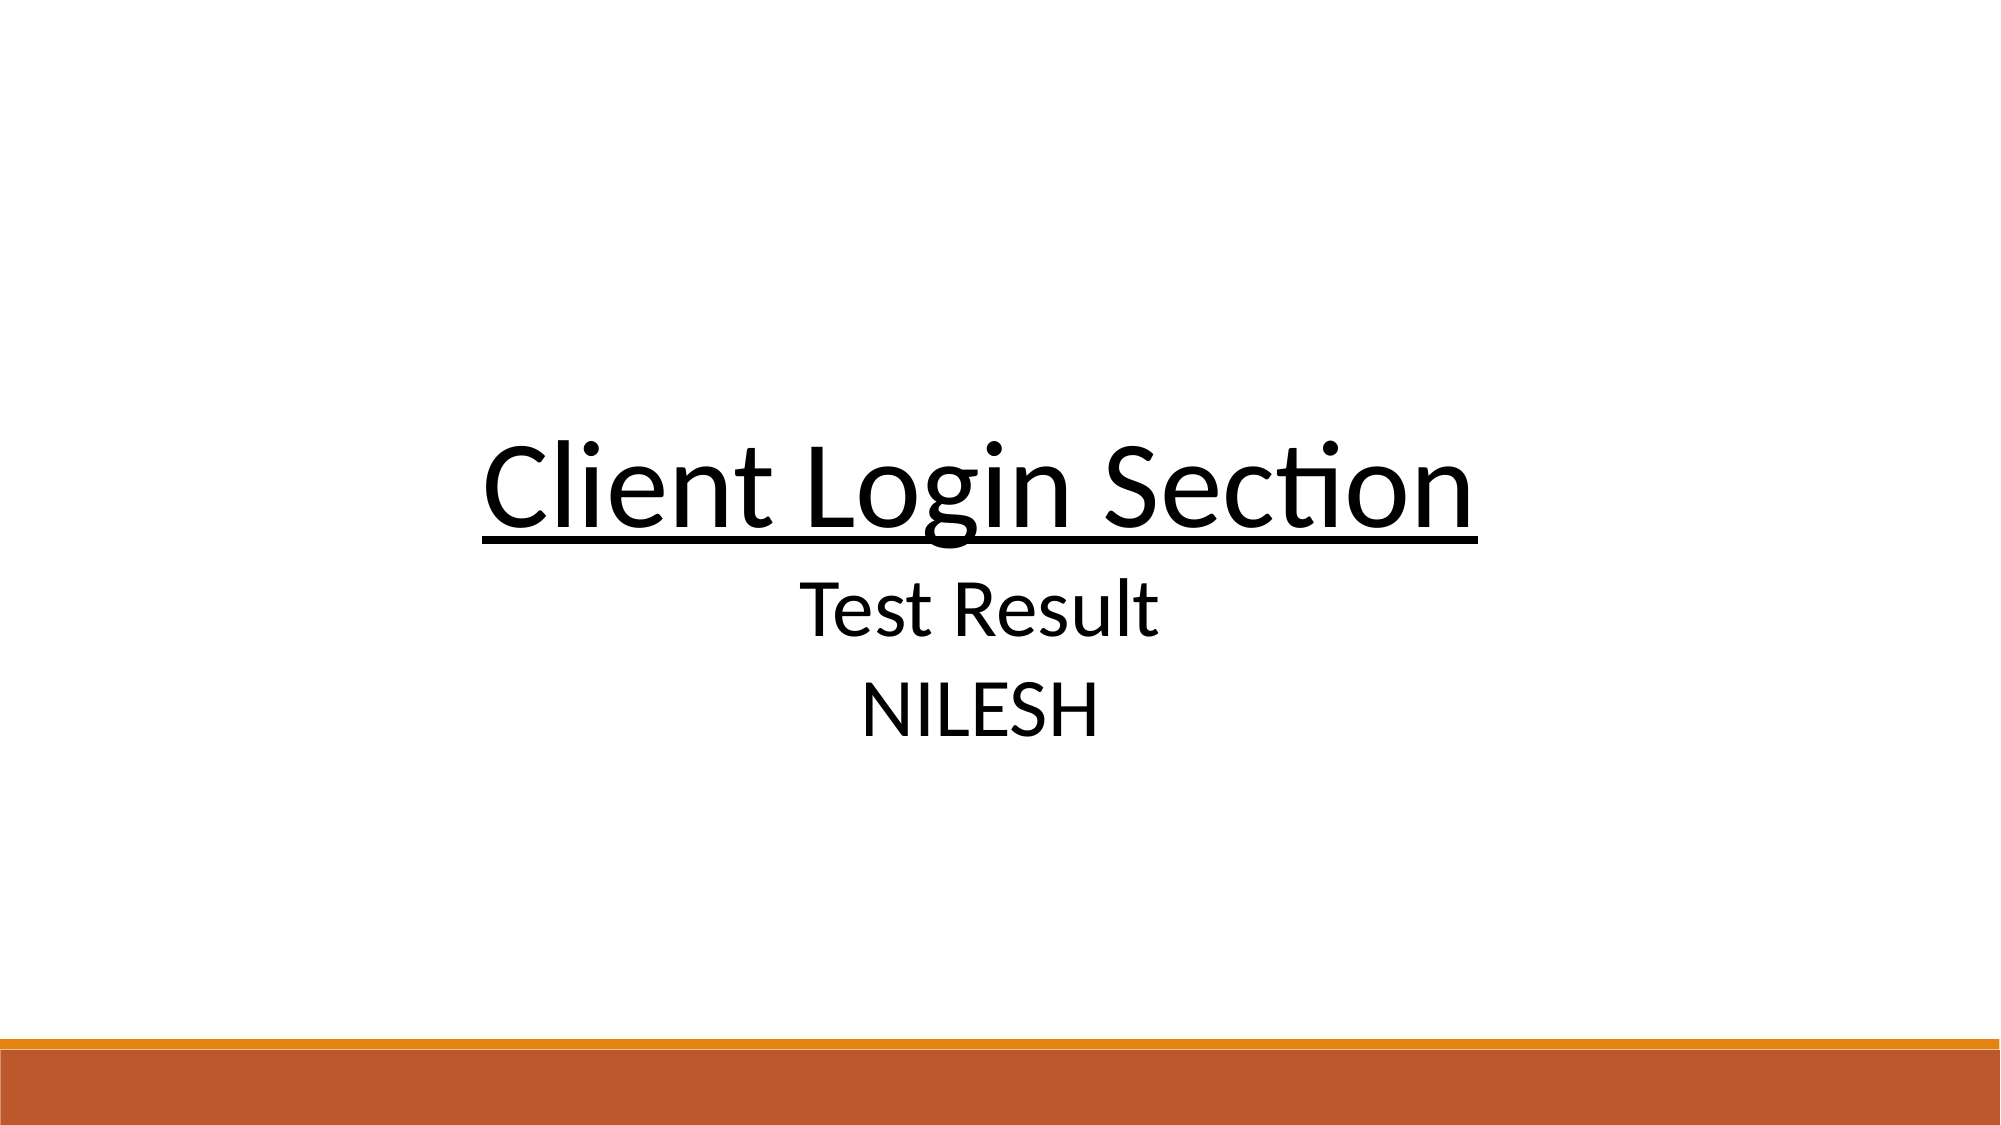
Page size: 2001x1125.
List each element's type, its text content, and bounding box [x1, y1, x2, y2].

text_box Client Login Section Test Result NILESH [467, 395, 1493, 760]
